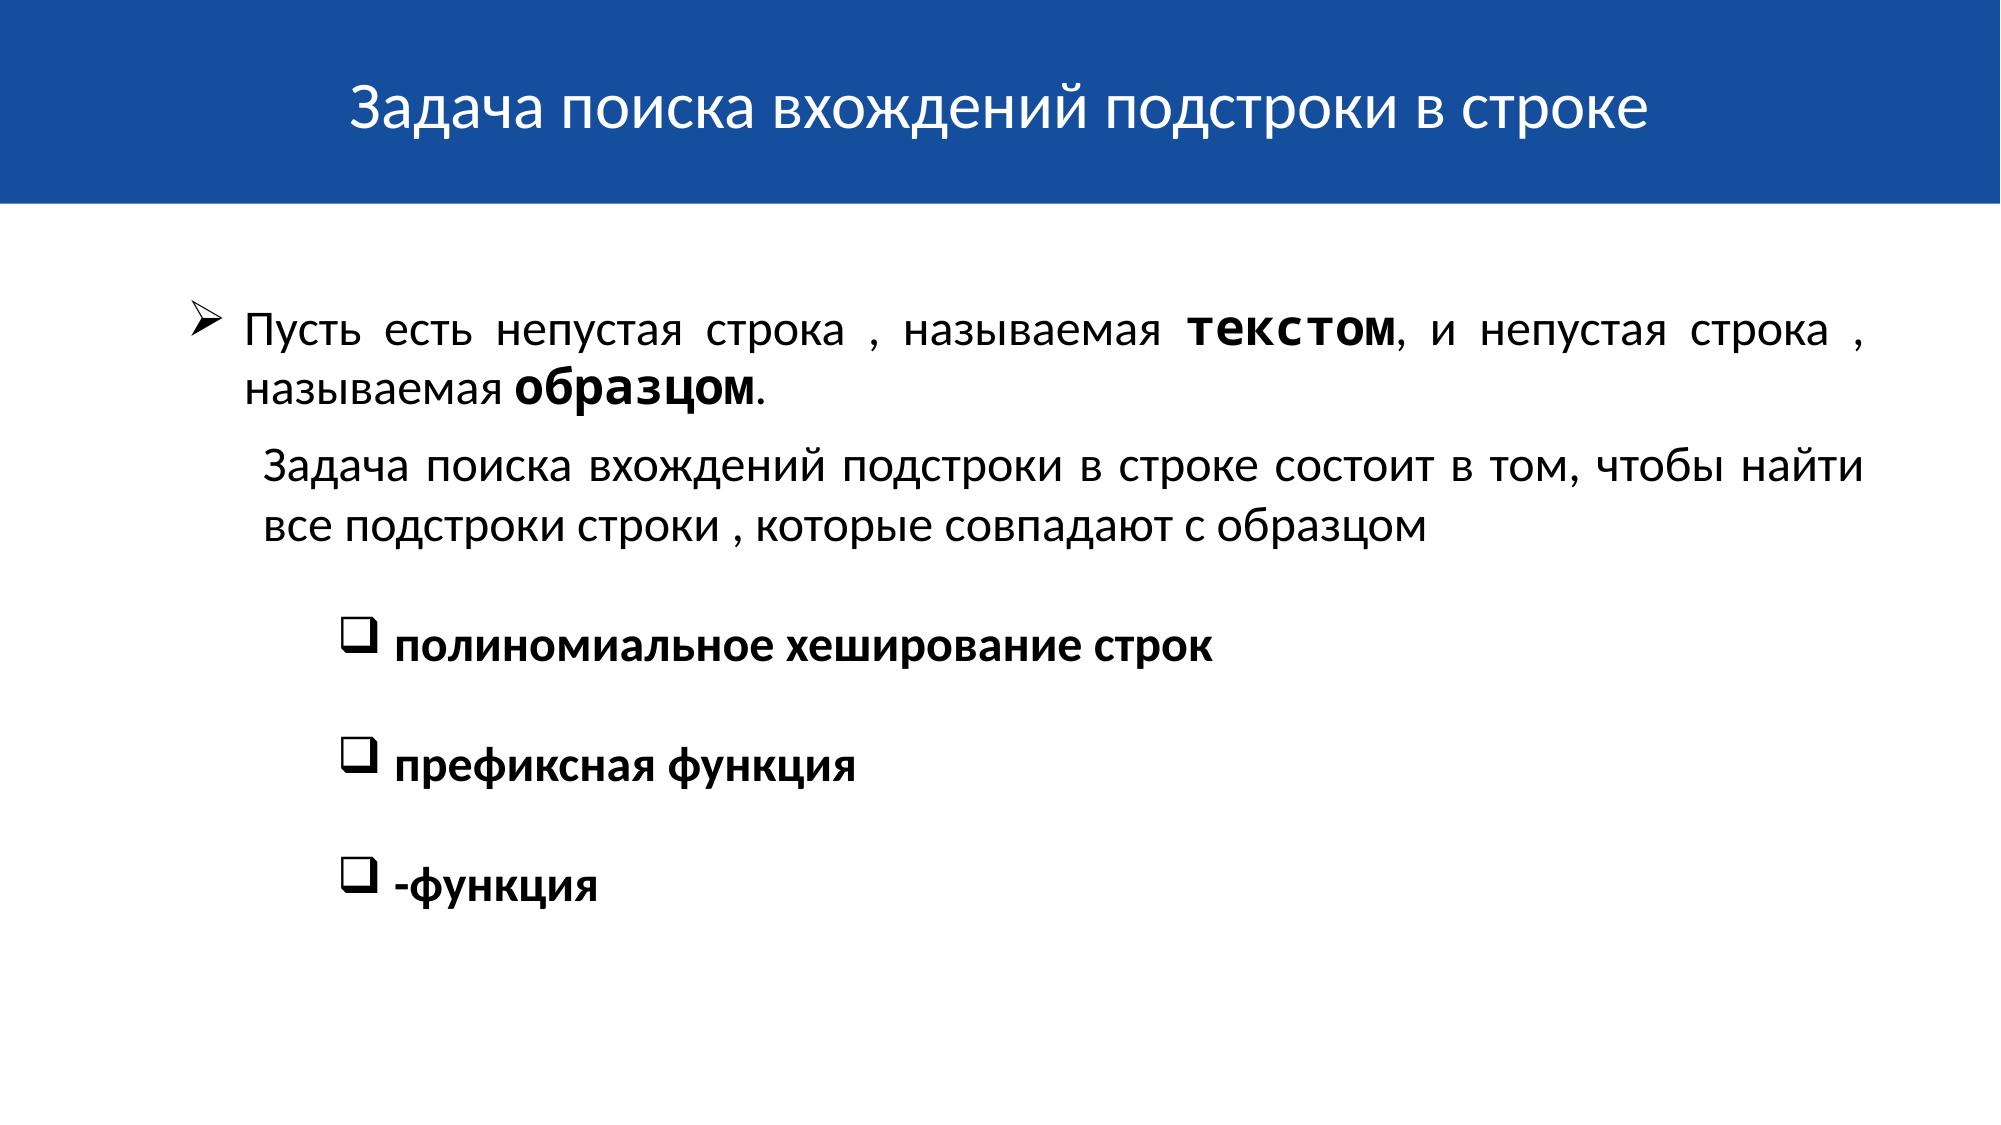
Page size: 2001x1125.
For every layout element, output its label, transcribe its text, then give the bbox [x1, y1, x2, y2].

text_box Задача поиска вхождений подстроки в строке [0, 0, 2000, 205]
